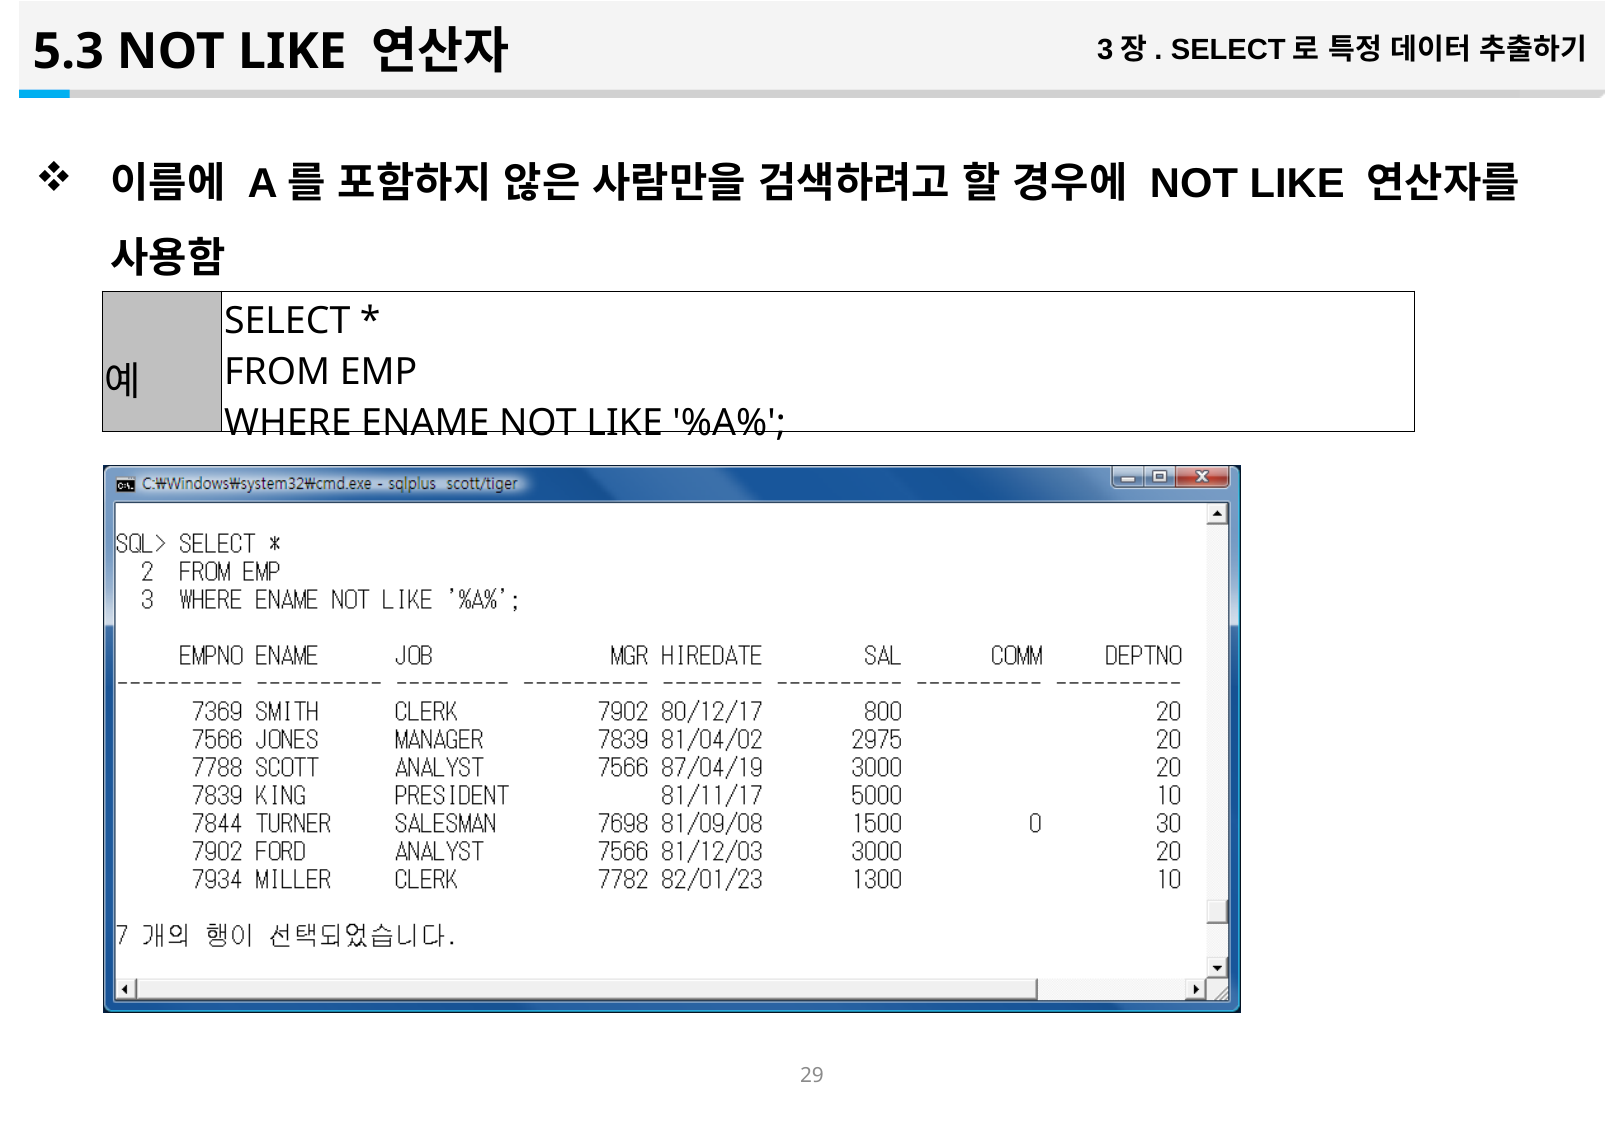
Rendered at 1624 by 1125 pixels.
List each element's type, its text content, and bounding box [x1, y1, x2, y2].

table_header 예 [103, 292, 221, 431]
text_box 3장. SELECT로 특정 데이터 추출하기 [1082, 22, 1603, 73]
picture [19, 1, 1605, 98]
text_box 이름에 A를 포함하지 않은 사람만을 검색하려고 할 경우에 NOT LIKE 연산자를 사용함 [20, 123, 1602, 289]
slide_number 28 [622, 1045, 1002, 1106]
list 5.3 NOT LIKE 연산자 [17, 11, 1167, 85]
picture [102, 465, 1241, 1014]
table_header SELECT * FROM EMP WHERE ENAME NOT LIKE '%A%'; [222, 292, 1414, 431]
